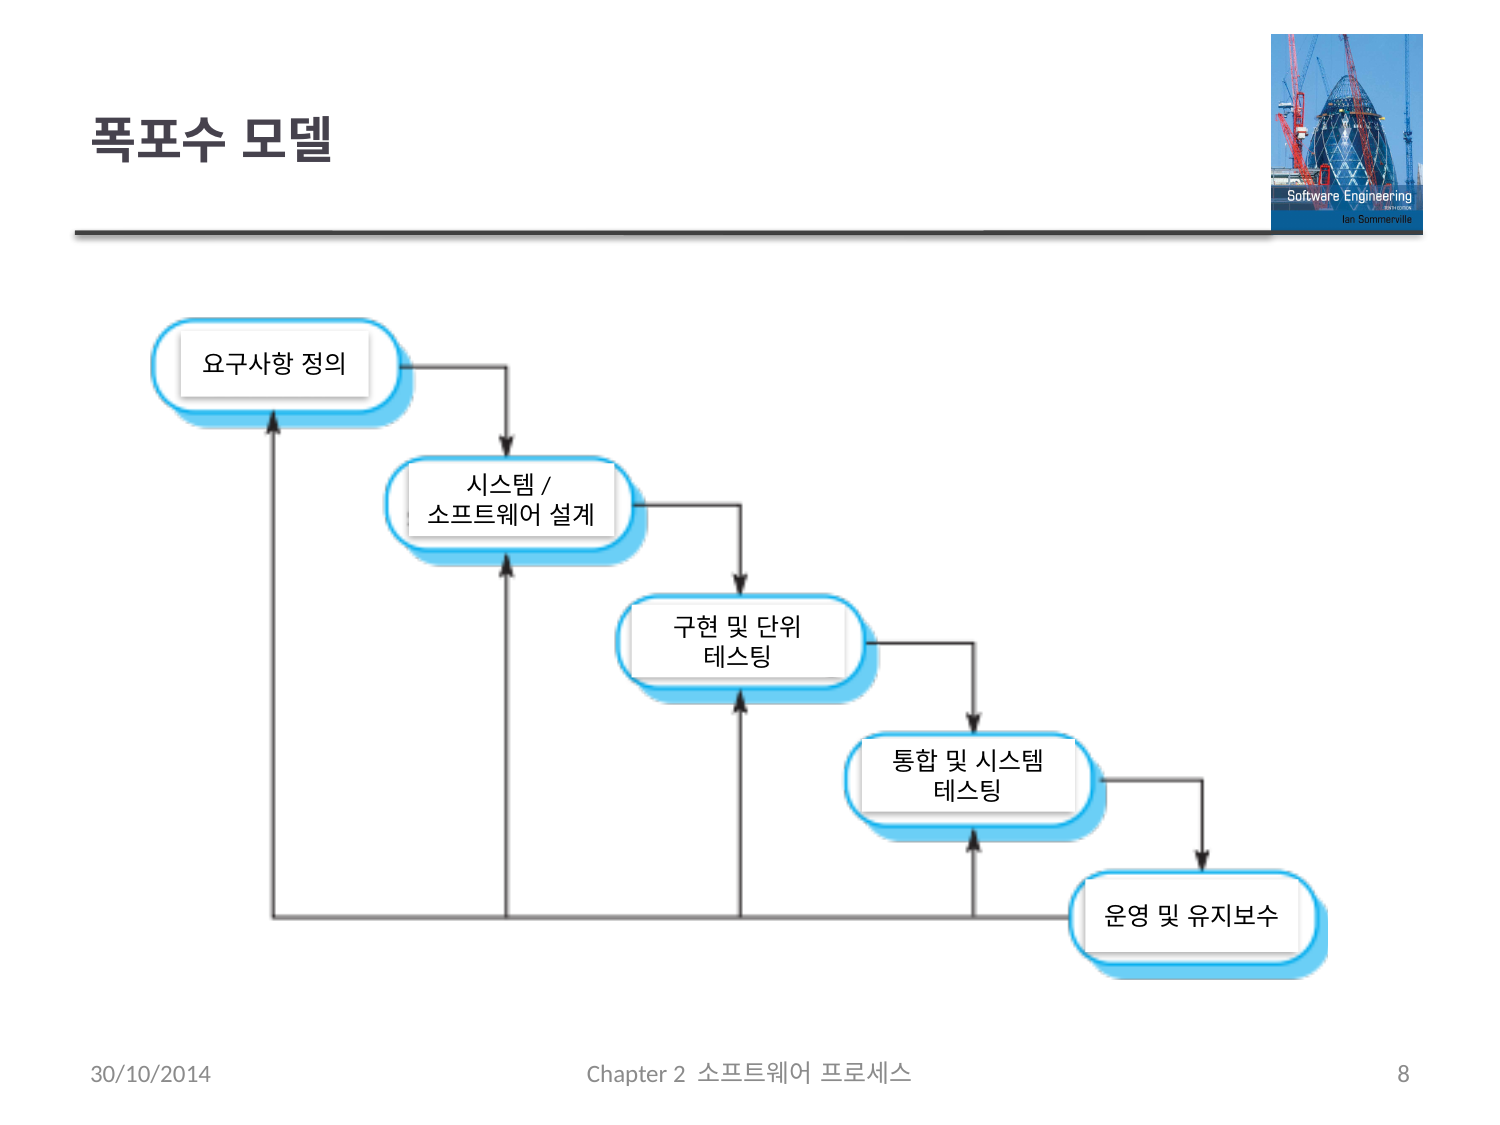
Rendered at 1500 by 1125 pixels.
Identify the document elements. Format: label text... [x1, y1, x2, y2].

picture [149, 316, 1329, 980]
slide_number 8 [1074, 1042, 1425, 1103]
picture [1271, 34, 1423, 230]
footer Chapter 2 소프트웨어 프로세스 [512, 1042, 988, 1103]
title 폭포수 모델 [74, 44, 1272, 233]
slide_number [75, 1042, 425, 1103]
